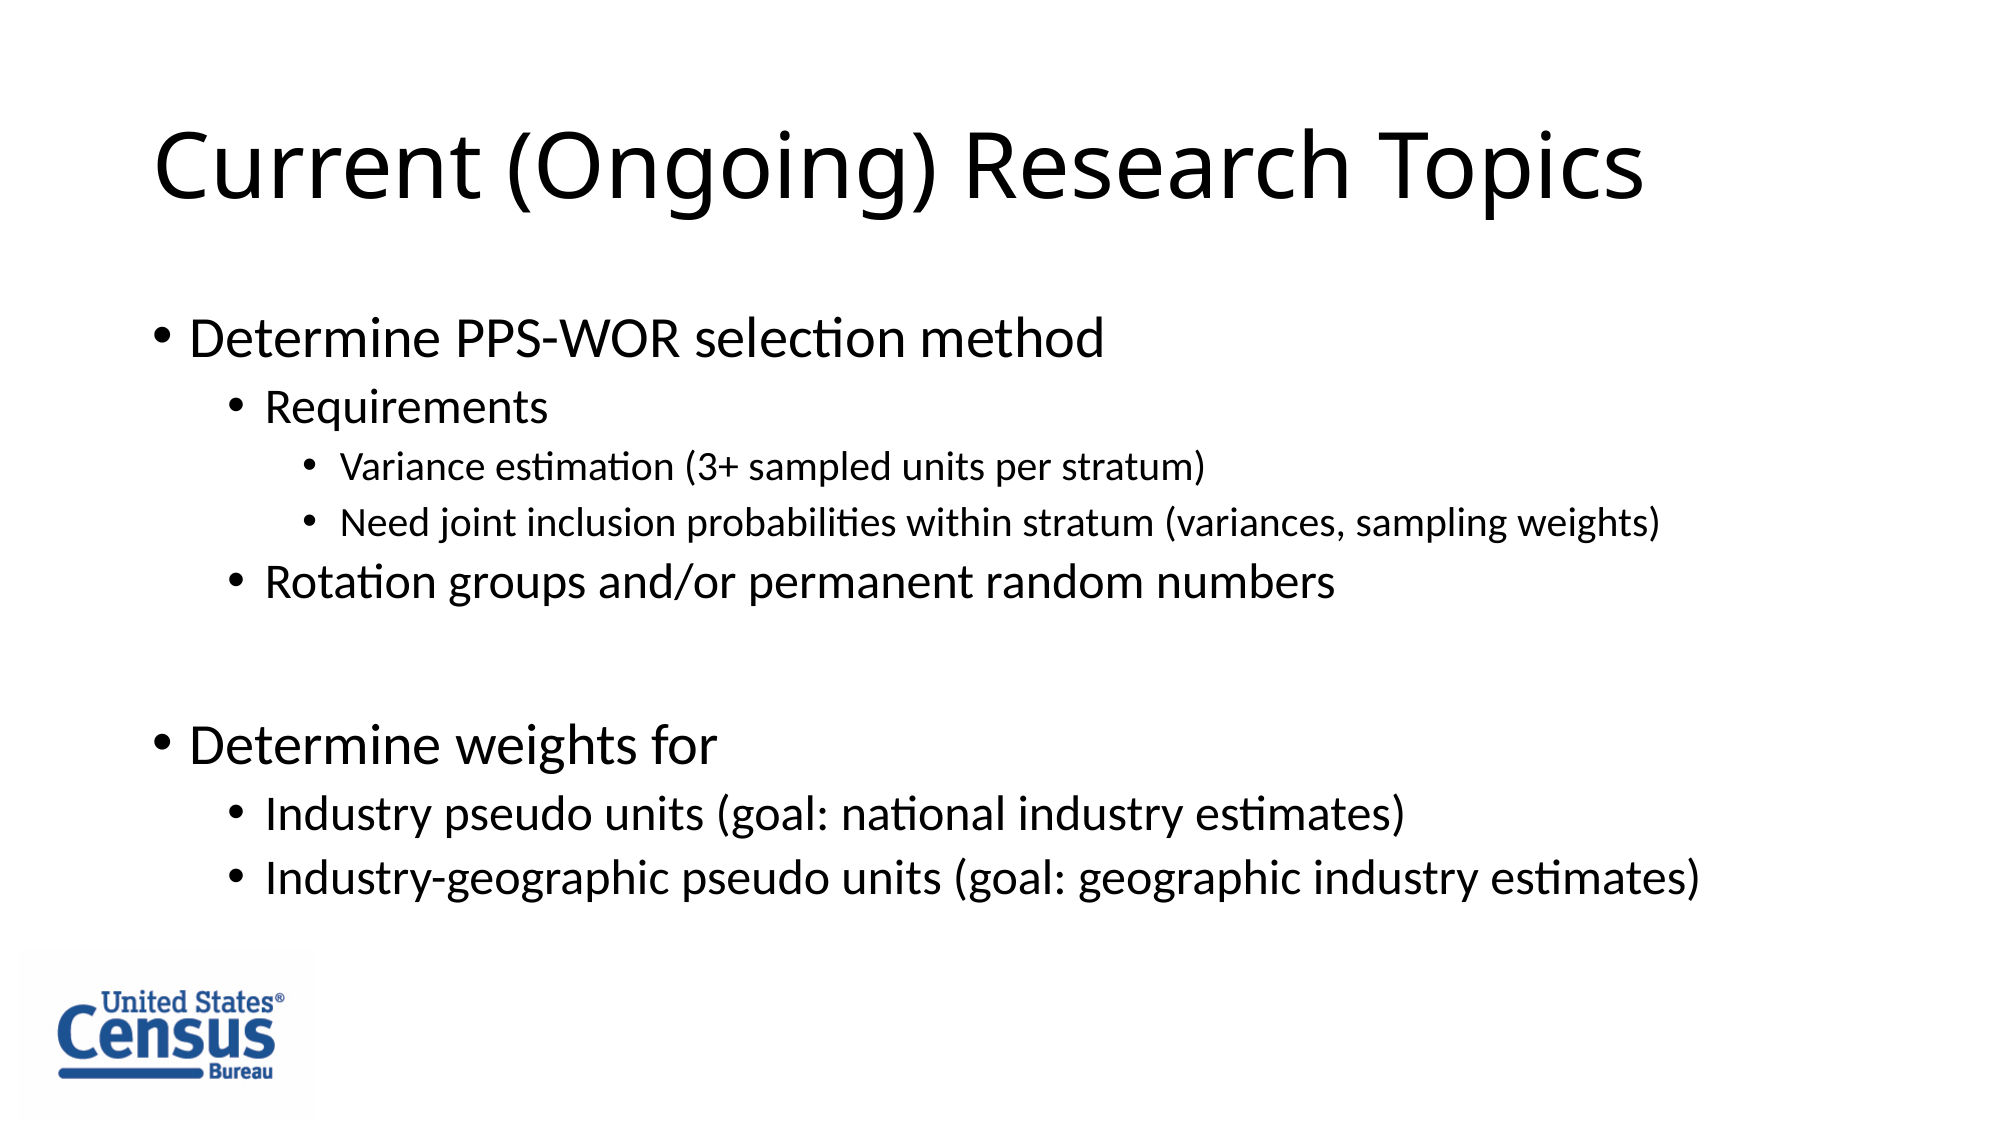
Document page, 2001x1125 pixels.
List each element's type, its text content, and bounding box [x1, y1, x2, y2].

picture [18, 950, 316, 1120]
title Current (Ongoing) Research Topics [137, 59, 1863, 278]
list Determine PPS-WOR selection method Requirements Variance estimation (3+ sampled units per stratum) Need joint inclusion probabilities within stratum (variances, sampling weights) Rotation groups and/or permanent random numbers Determine weights for Industry pseudo units (goal: national industry estimates) Industry-geographic pseudo units (goal: geographic industry estimates) [137, 299, 1863, 1014]
